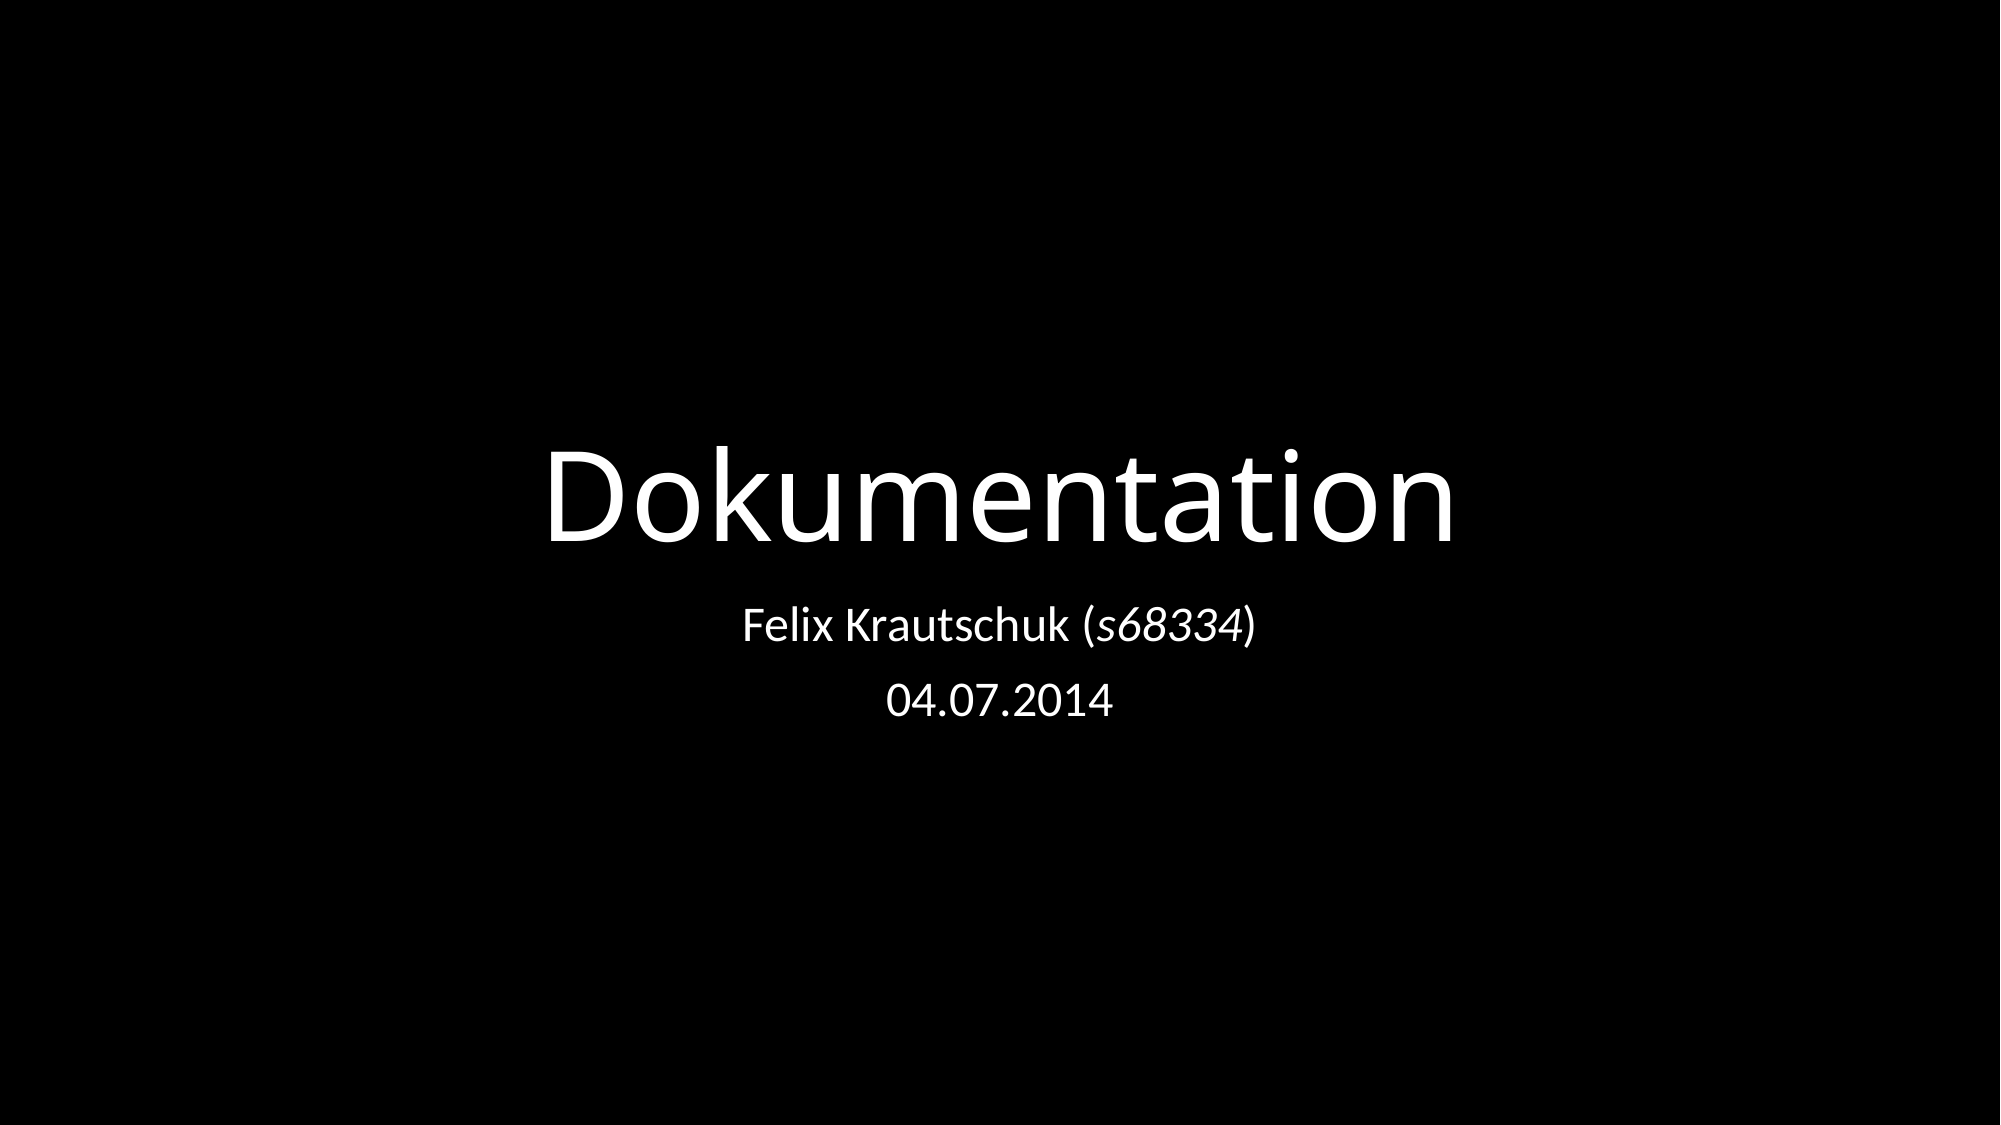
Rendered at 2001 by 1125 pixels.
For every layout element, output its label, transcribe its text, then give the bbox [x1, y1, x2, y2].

subtitle Felix Krautschuk (s68334) 04.07.2014 [249, 590, 1750, 863]
title Dokumentation [249, 184, 1750, 576]
